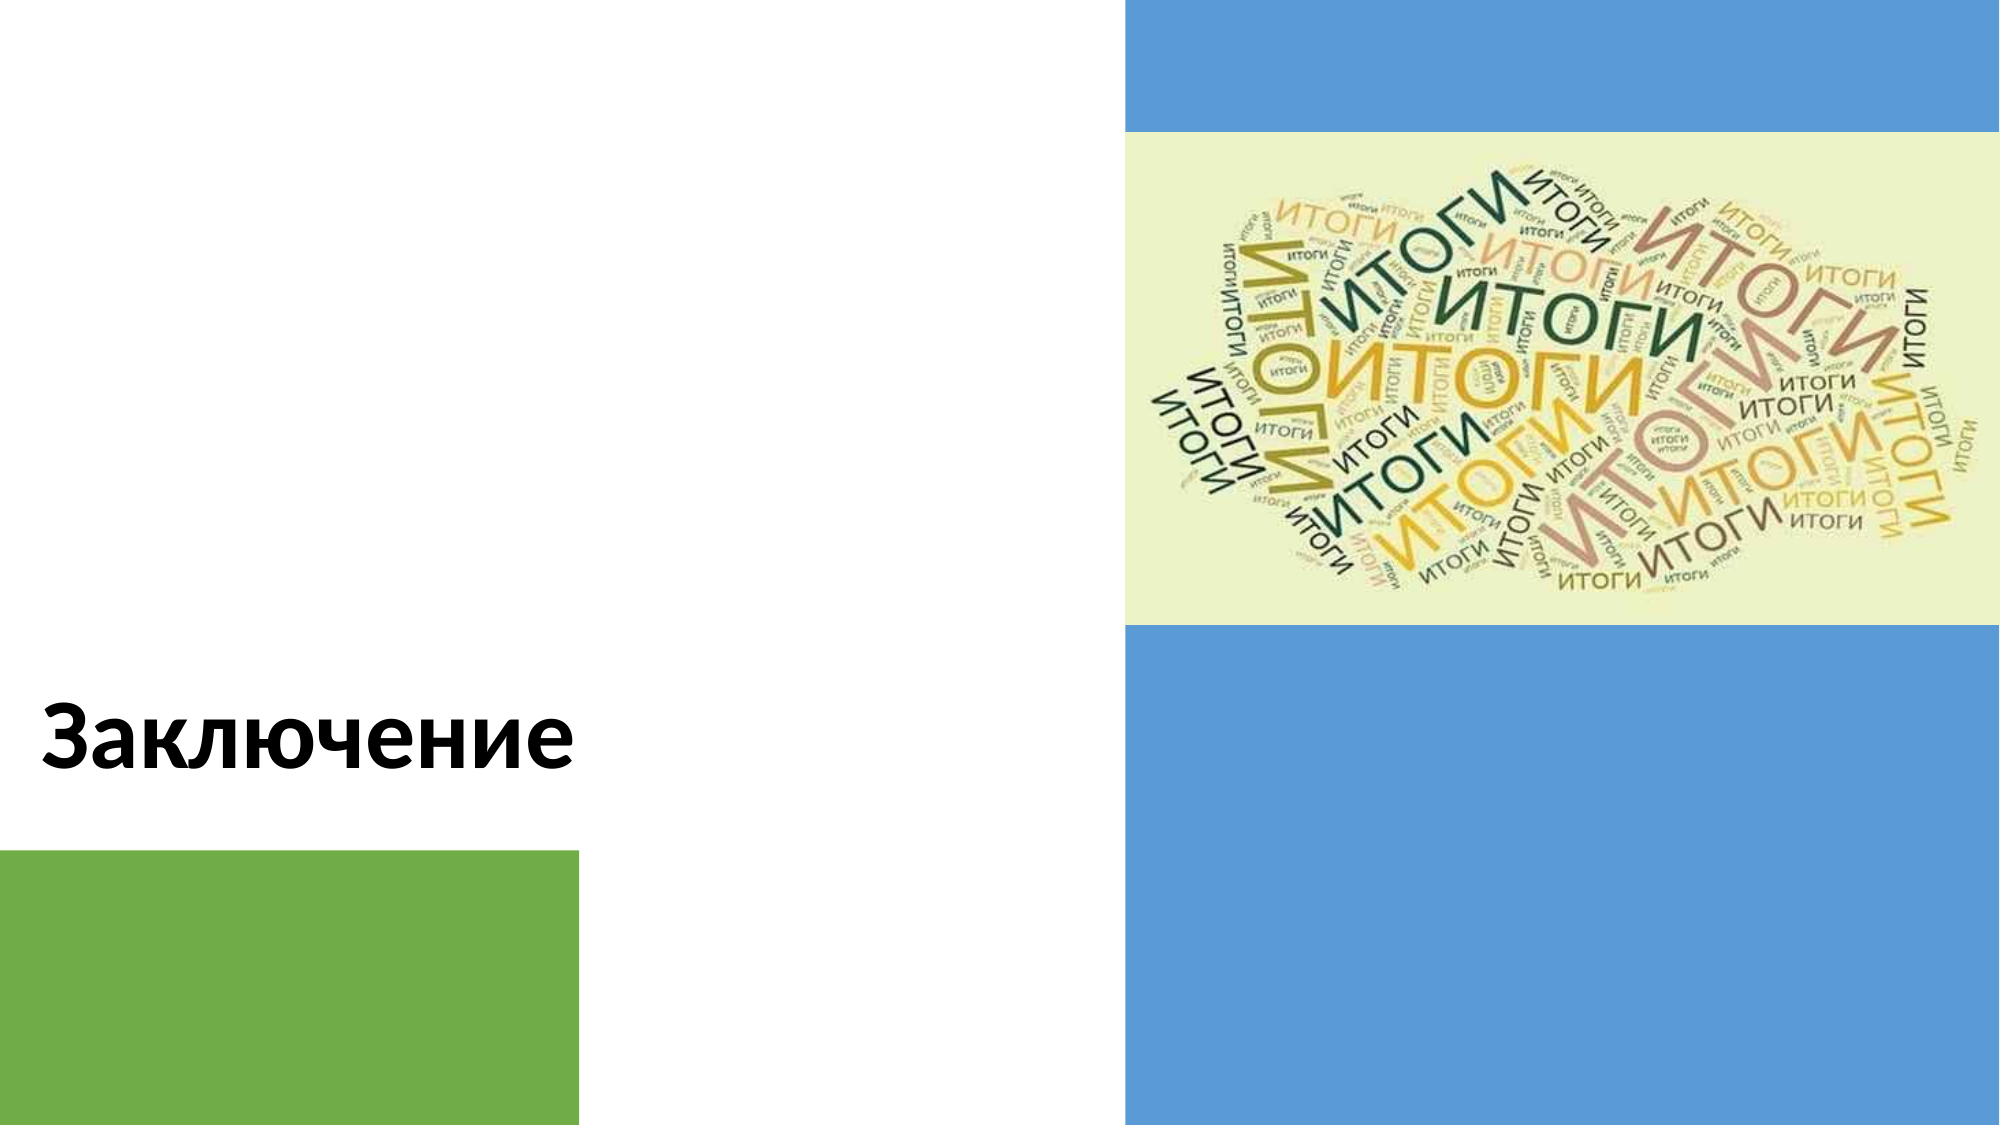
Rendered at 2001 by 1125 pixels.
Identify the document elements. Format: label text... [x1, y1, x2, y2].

title Заключение [26, 489, 1014, 984]
picture [1125, 132, 2000, 625]
